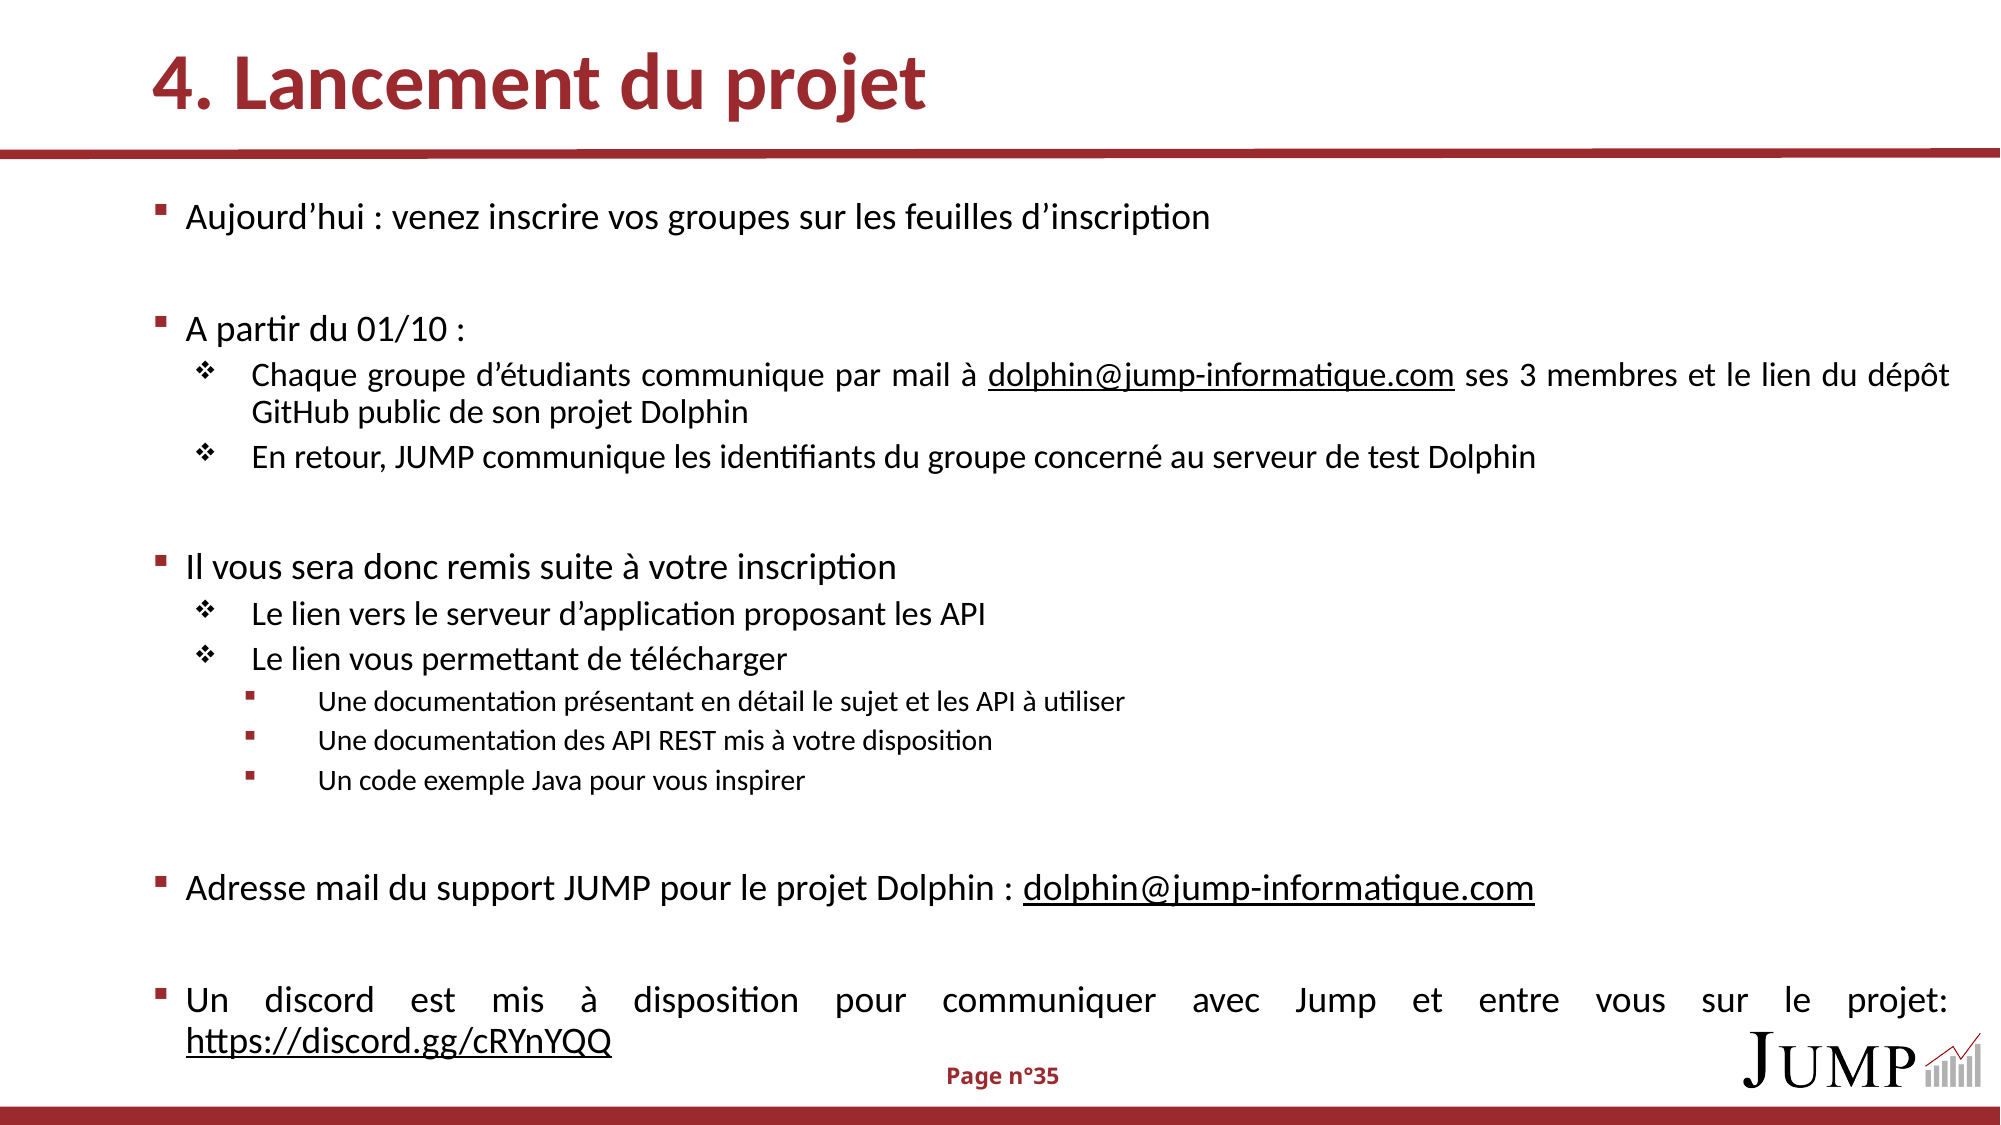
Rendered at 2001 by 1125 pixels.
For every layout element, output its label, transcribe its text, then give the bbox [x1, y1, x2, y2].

slide_number Page n°35 [923, 1047, 1077, 1108]
picture [1742, 1030, 1983, 1090]
title 4. Lancement du projet [137, 31, 1863, 135]
list Aujourd’hui : venez inscrire vos groupes sur les feuilles d’inscription A partir du 01/10 : Chaque groupe d’étudiants communique par mail à dolphin@jump-informatique.com ses 3 membres et le lien du dépôt GitHub public de son projet Dolphin En retour, JUMP communique les identifiants du groupe concerné au serveur de test Dolphin Il vous sera donc remis suite à votre inscription Le lien vers le serveur d’application proposant les API Le lien vous permettant de télécharger Une documentation présentant en détail le sujet et les API à utiliser Une documentation des API REST mis à votre disposition Un code exemple Java pour vous inspirer Adresse mail du support JUMP pour le projet Dolphin : dolphin@jump-informatique.com Un discord est mis à disposition pour communiquer avec Jump et entre vous sur le projet: https://discord.gg/cRYnYQQ [137, 189, 1966, 1070]
